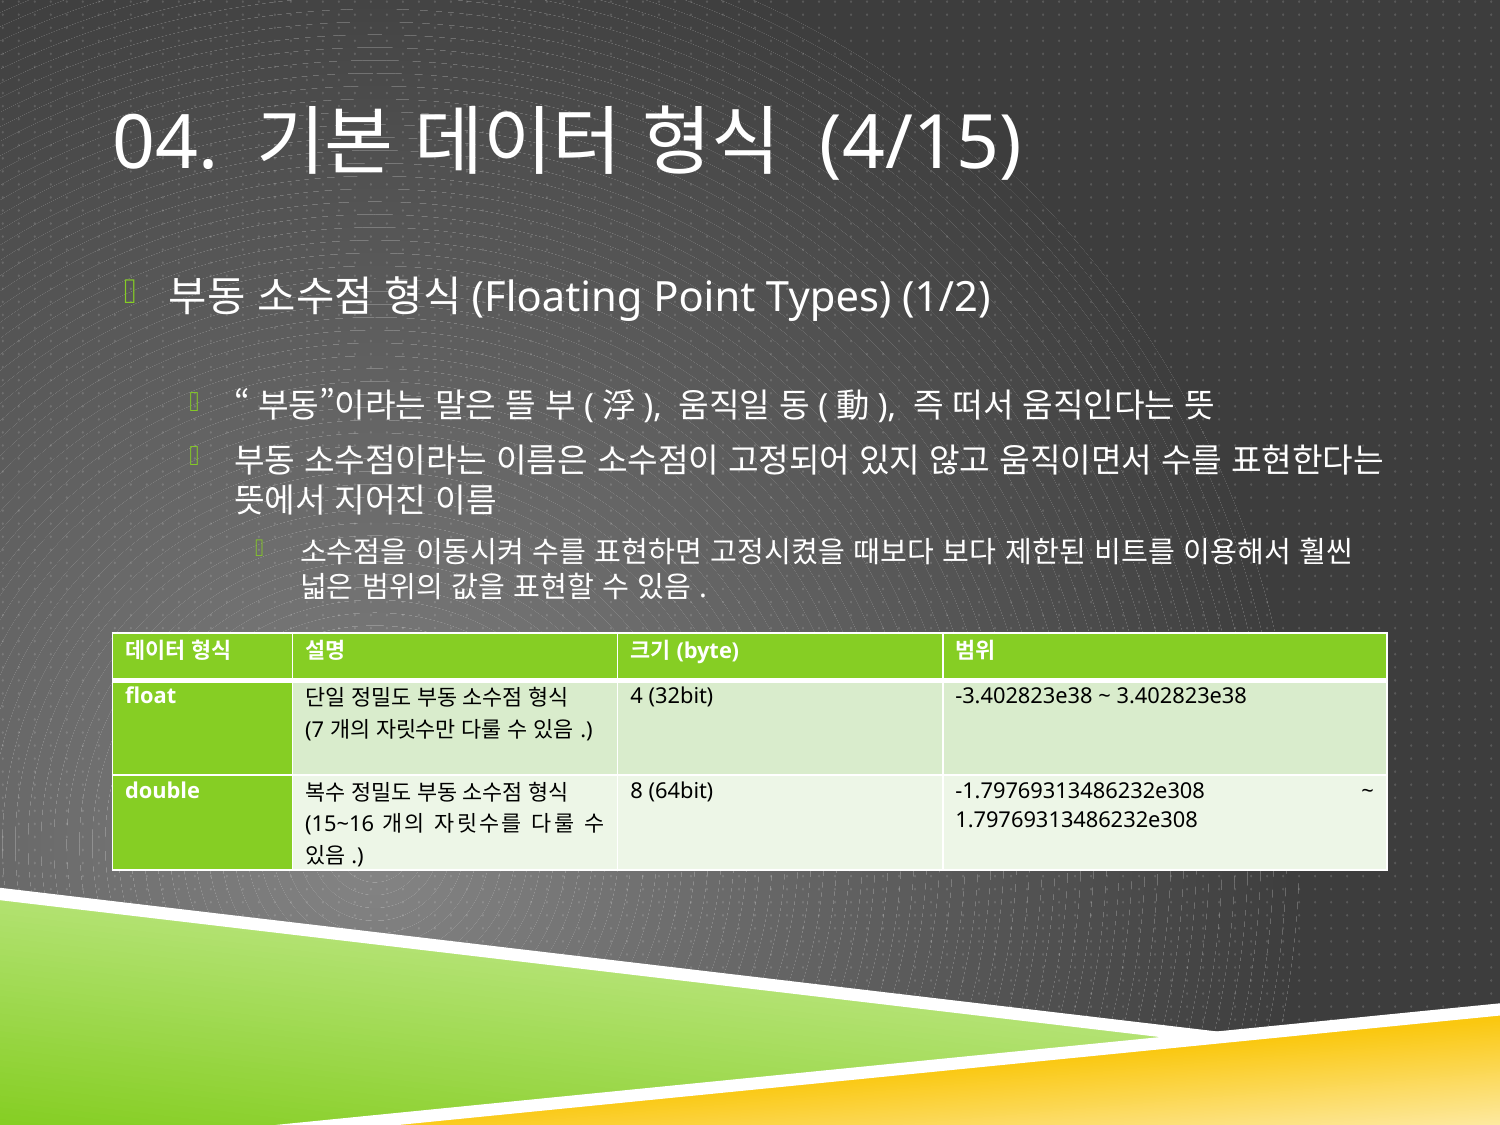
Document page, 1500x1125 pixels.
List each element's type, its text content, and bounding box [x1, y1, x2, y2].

title 04. 기본 데이터 형식 (4/15) [112, 45, 1388, 233]
table_header 설명 [293, 634, 617, 678]
list 부동 소수점 형식(Floating Point Types) (1/2) “부동”이라는 말은 뜰 부(浮), 움직일 동(動), 즉 떠서 움직인다는 뜻 부동 소수점이라는 이름은 소수점이 고정되어 있지 않고 움직이면서 수를 표현한다는 뜻에서 지어진 이름 소수점을 이동시켜 수를 표현하면 고정시켰을 때보다 보다 제한된 비트를 이용해서 훨씬 넓은 범위의 값을 표현할 수 있음. [112, 871, 1388, 875]
table_header 범위 [944, 634, 1386, 678]
list 부동 소수점 형식(Floating Point Types) (1/2) “부동”이라는 말은 뜰 부(浮), 움직일 동(動), 즉 떠서 움직인다는 뜻 부동 소수점이라는 이름은 소수점이 고정되어 있지 않고 움직이면서 수를 표현한다는 뜻에서 지어진 이름 소수점을 이동시켜 수를 표현하면 고정시켰을 때보다 보다 제한된 비트를 이용해서 훨씬 넓은 범위의 값을 표현할 수 있음. [112, 262, 1388, 632]
table_cell 4 (32bit) [618, 683, 942, 774]
table_cell 8 (64bit) [618, 776, 942, 869]
table_cell 복수 정밀도 부동 소수점 형식 (15~16개의 자릿수를 다룰 수 있음.) [293, 776, 617, 869]
table_cell double [113, 776, 292, 869]
table_cell 단일 정밀도 부동 소수점 형식 (7개의 자릿수만 다룰 수 있음.) [293, 683, 617, 774]
table_cell -3.402823e38 ~ 3.402823e38 [944, 683, 1386, 774]
table_cell -1.79769313486232e308 ~ 1.79769313486232e308 [944, 776, 1386, 869]
table_header 데이터 형식 [113, 634, 292, 678]
table_cell float [113, 683, 292, 774]
table_header 크기(byte) [618, 634, 942, 678]
